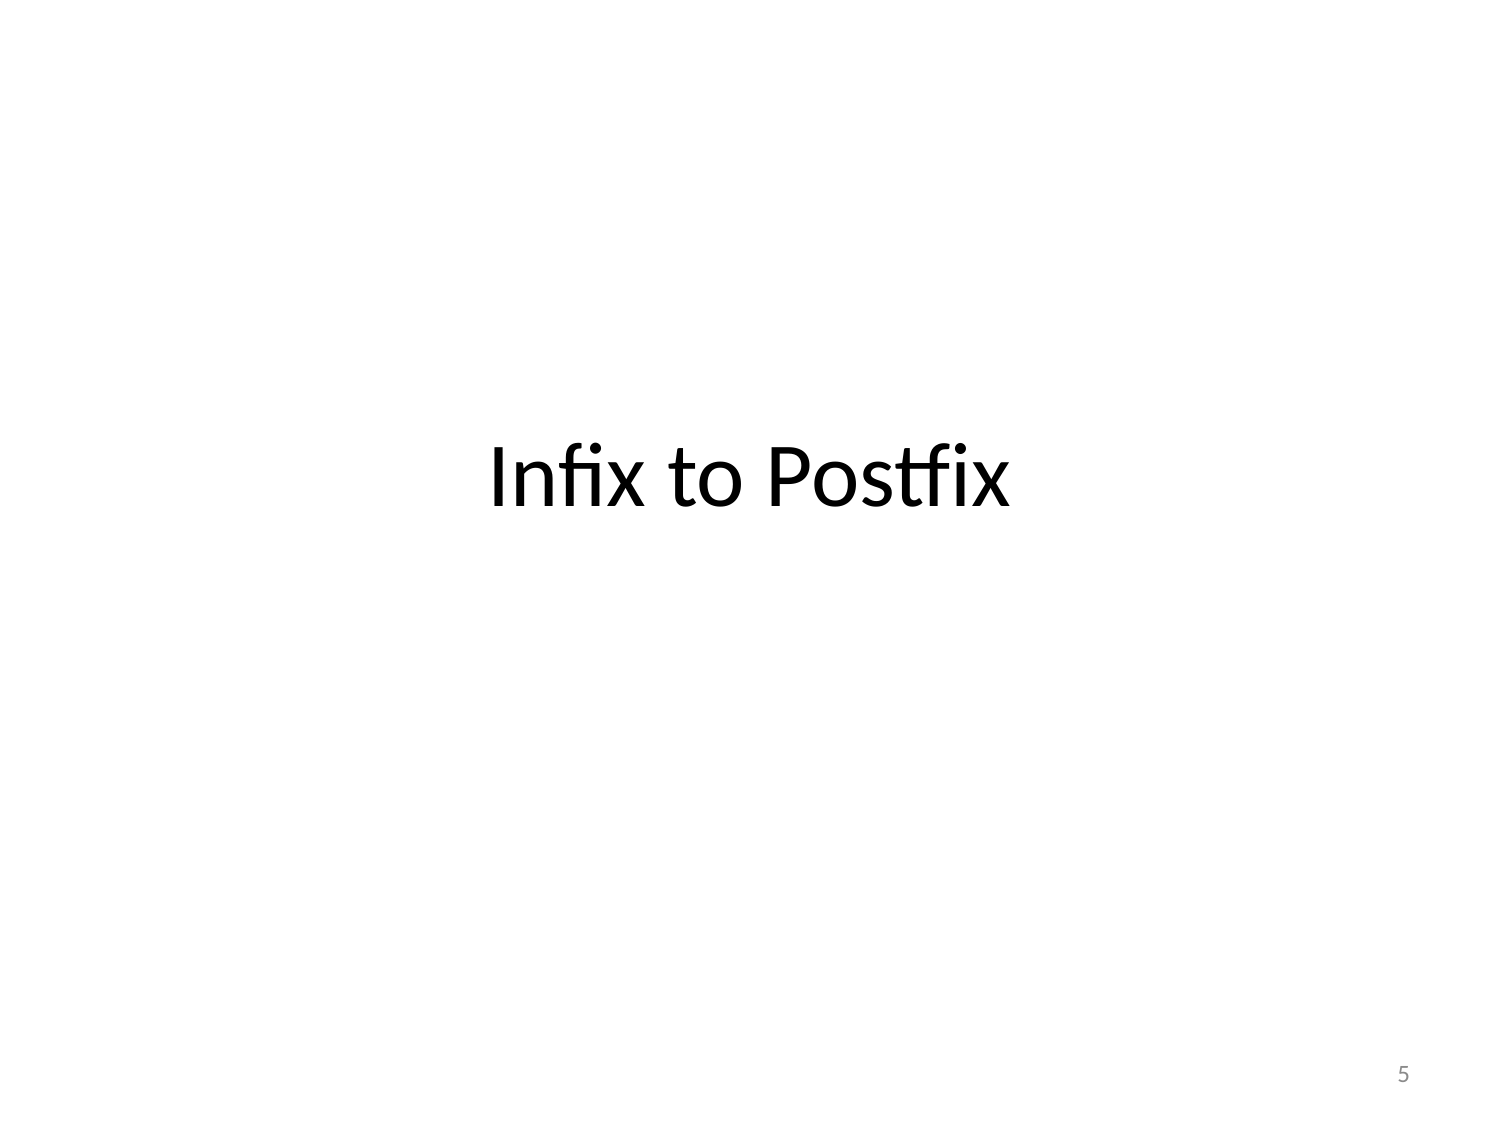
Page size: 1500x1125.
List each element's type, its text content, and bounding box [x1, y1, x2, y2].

title Infix to Postfix [112, 349, 1388, 591]
slide_number 5 [1074, 1042, 1425, 1103]
